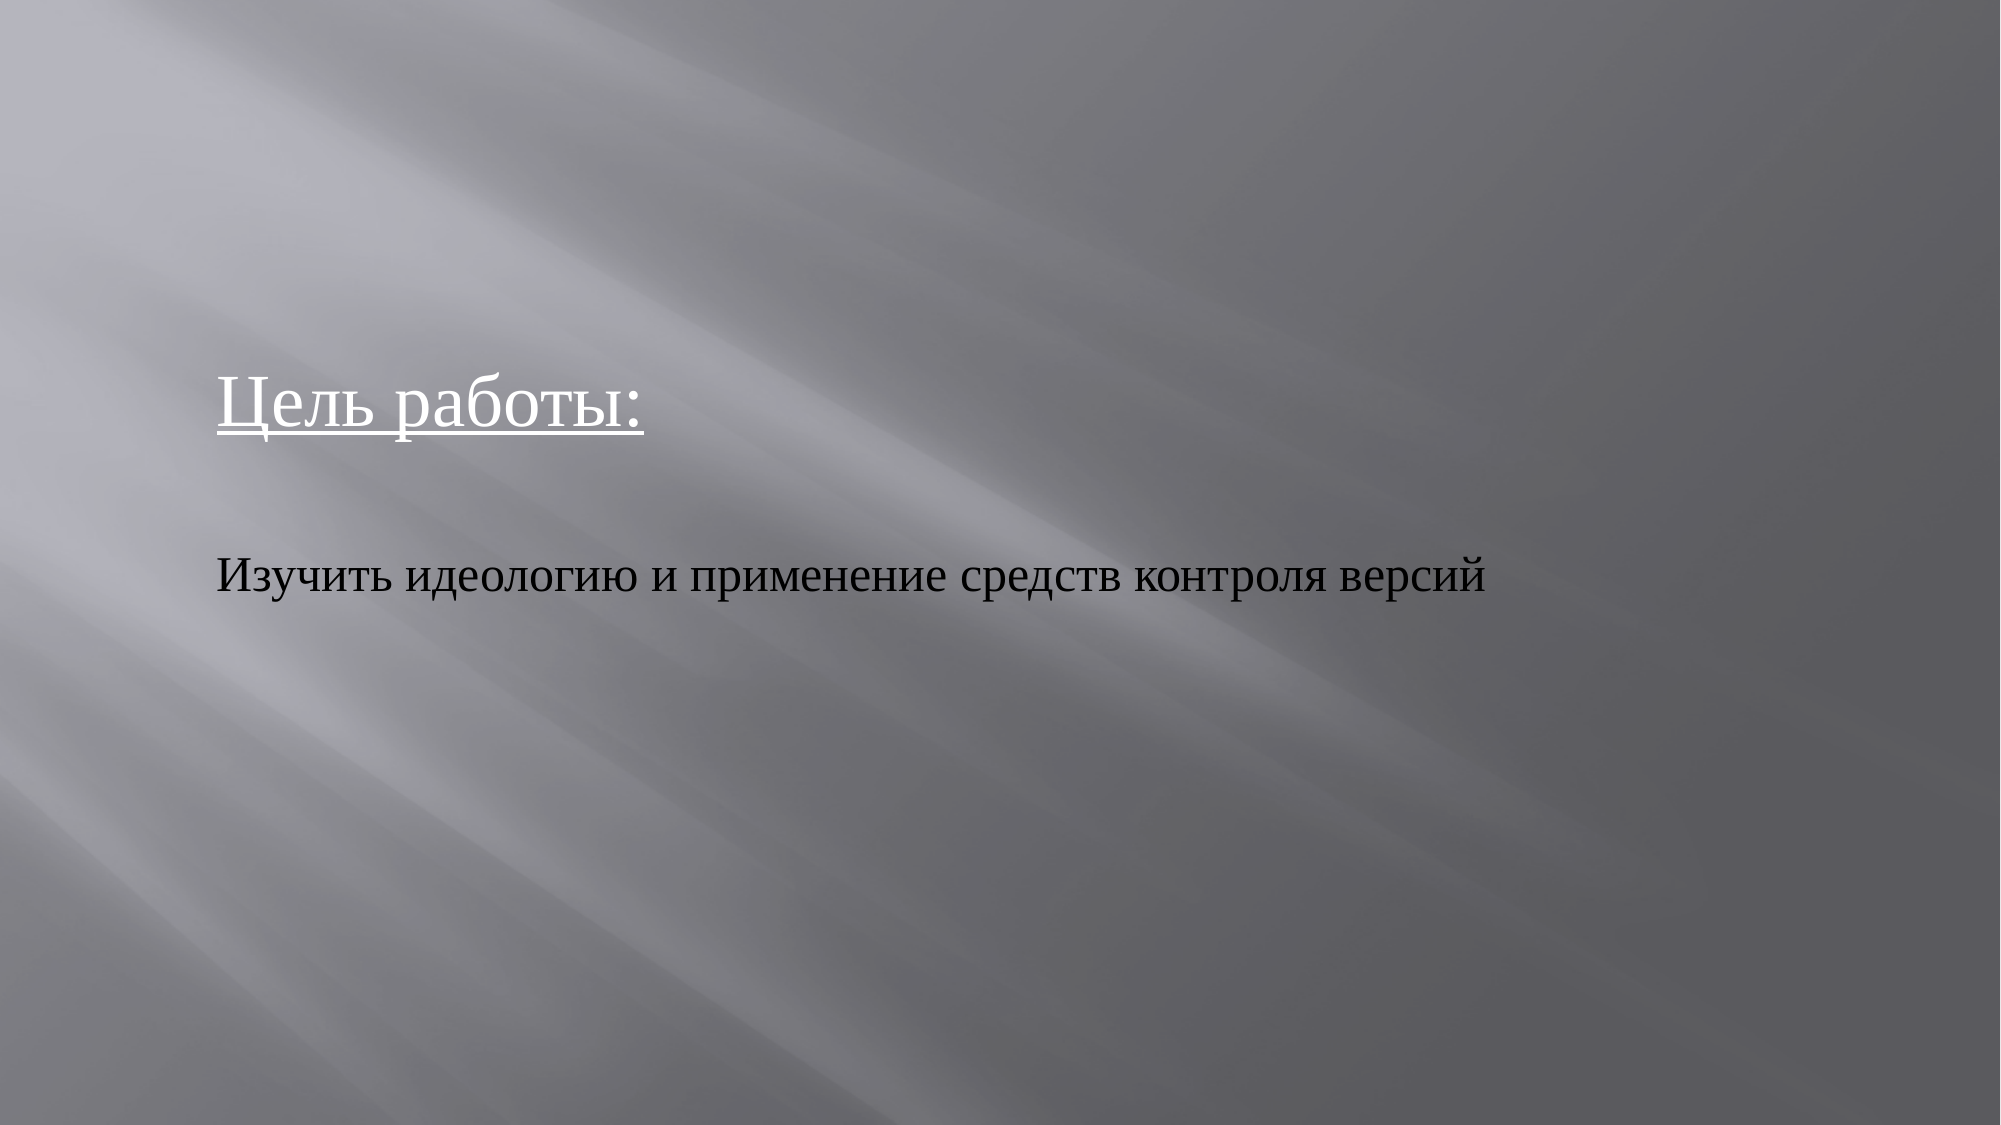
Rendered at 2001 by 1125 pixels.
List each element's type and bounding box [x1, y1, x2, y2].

text_box [201, 344, 1614, 599]
